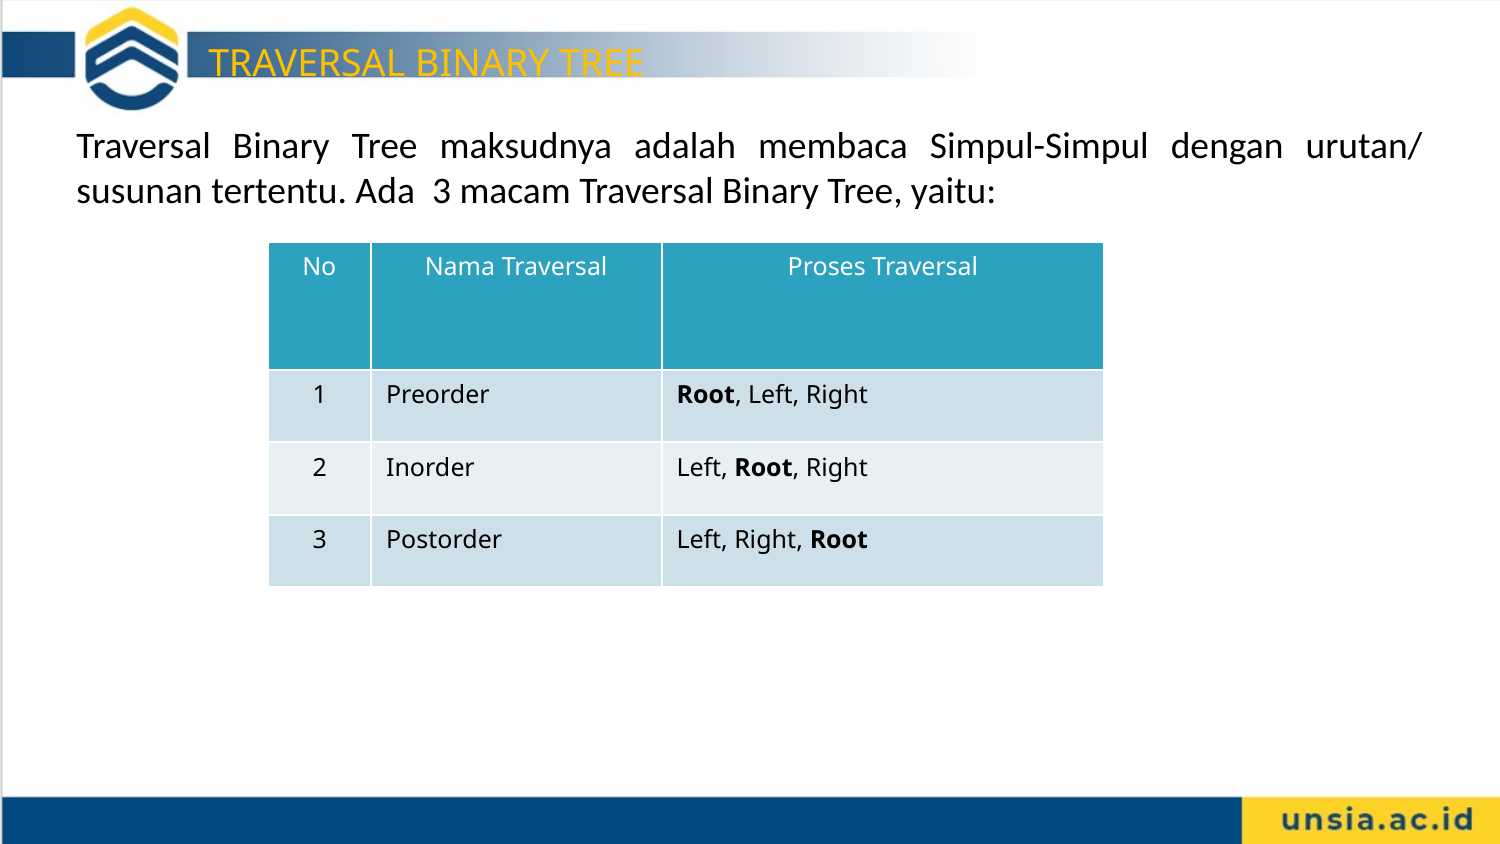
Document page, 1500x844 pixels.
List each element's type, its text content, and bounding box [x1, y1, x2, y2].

table_cell Postorder [372, 516, 661, 586]
table_cell Root, Left, Right [663, 371, 1103, 441]
text_box Traversal Binary Tree maksudnya adalah membaca Simpul-Simpul dengan urutan/ susunan tertentu. Ada 3 macam Traversal Binary Tree, yaitu: [61, 114, 1439, 219]
table_cell 2 [269, 443, 370, 514]
table_header Proses Traversal [663, 243, 1103, 369]
table_cell 3 [269, 516, 370, 586]
table_cell Left, Right, Root [663, 516, 1103, 586]
table_cell Preorder [372, 371, 661, 441]
table_header No [269, 243, 370, 369]
table_cell 1 [269, 371, 370, 441]
table_cell Left, Root, Right [663, 443, 1103, 514]
table_cell Inorder [372, 443, 661, 514]
picture [0, 0, 1500, 844]
text_box TRAVERSAL BINARY TREE [193, 32, 660, 92]
table_header Nama Traversal [372, 243, 661, 369]
